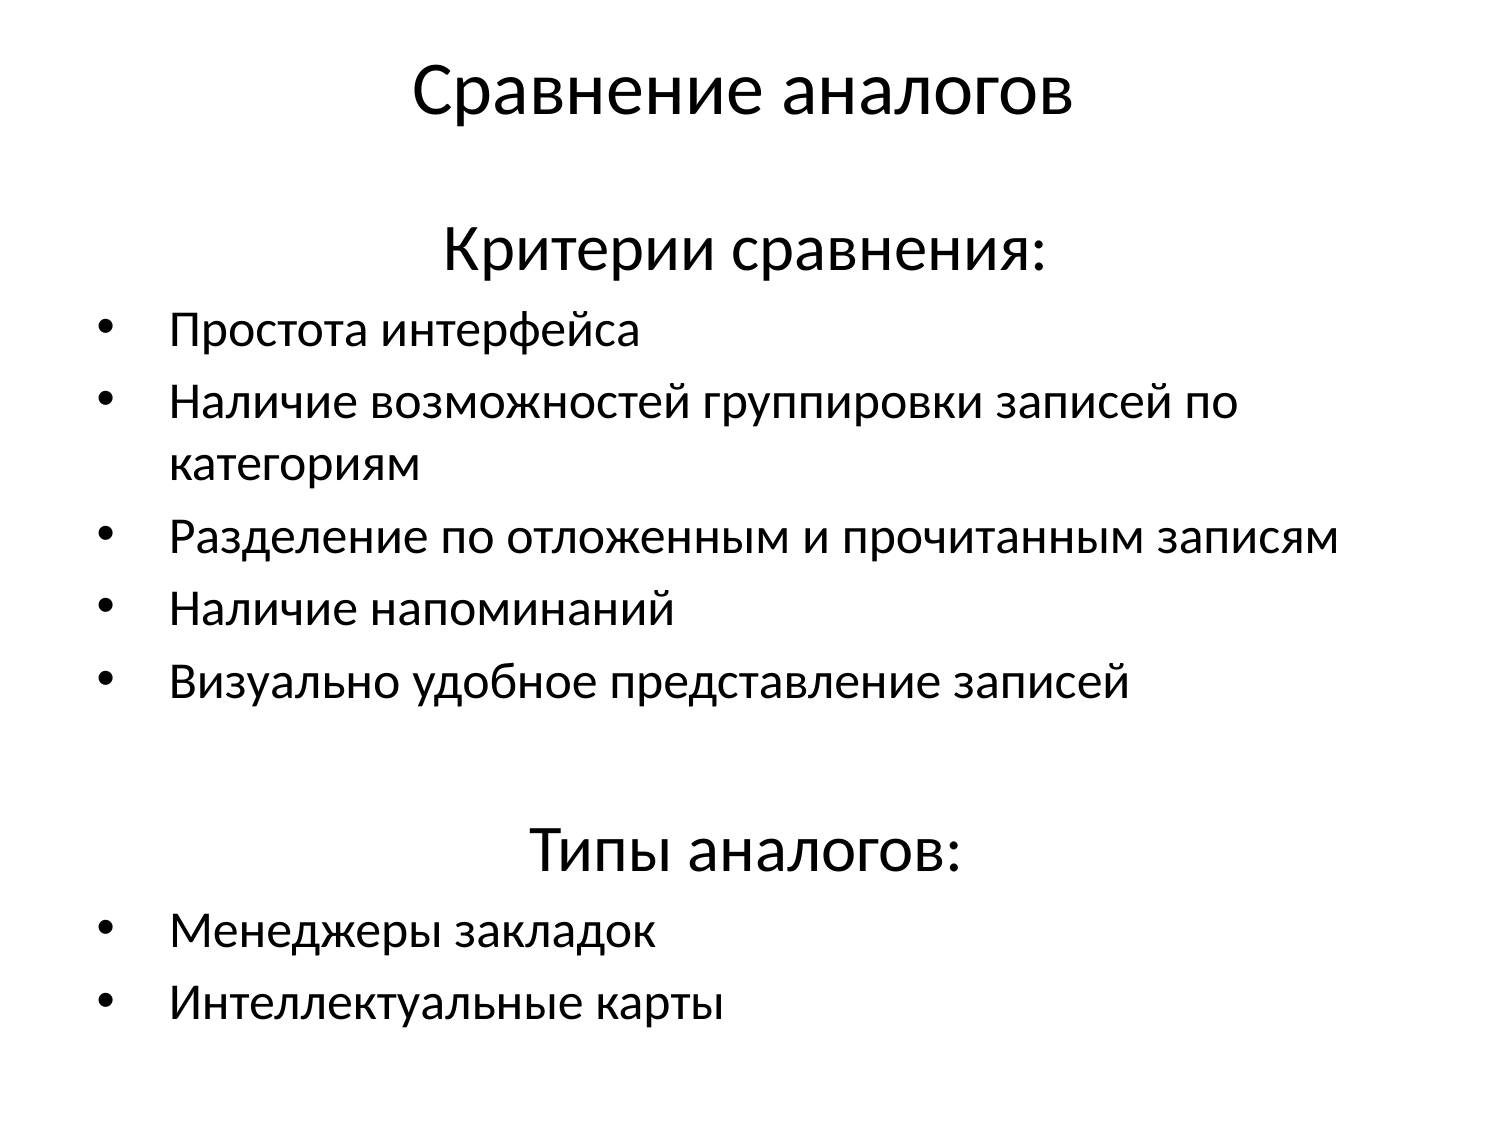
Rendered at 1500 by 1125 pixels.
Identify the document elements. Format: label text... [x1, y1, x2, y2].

title Сравнение аналогов [76, 30, 1412, 138]
subtitle Критерии сравнения: Простота интерфейса Наличие возможностей группировки записей по категориям Разделение по отложенным и прочитанным записям Наличие напоминаний Визуально удобное представление записей Типы аналогов: Менеджеры закладок Интеллектуальные карты [81, 196, 1412, 1047]
